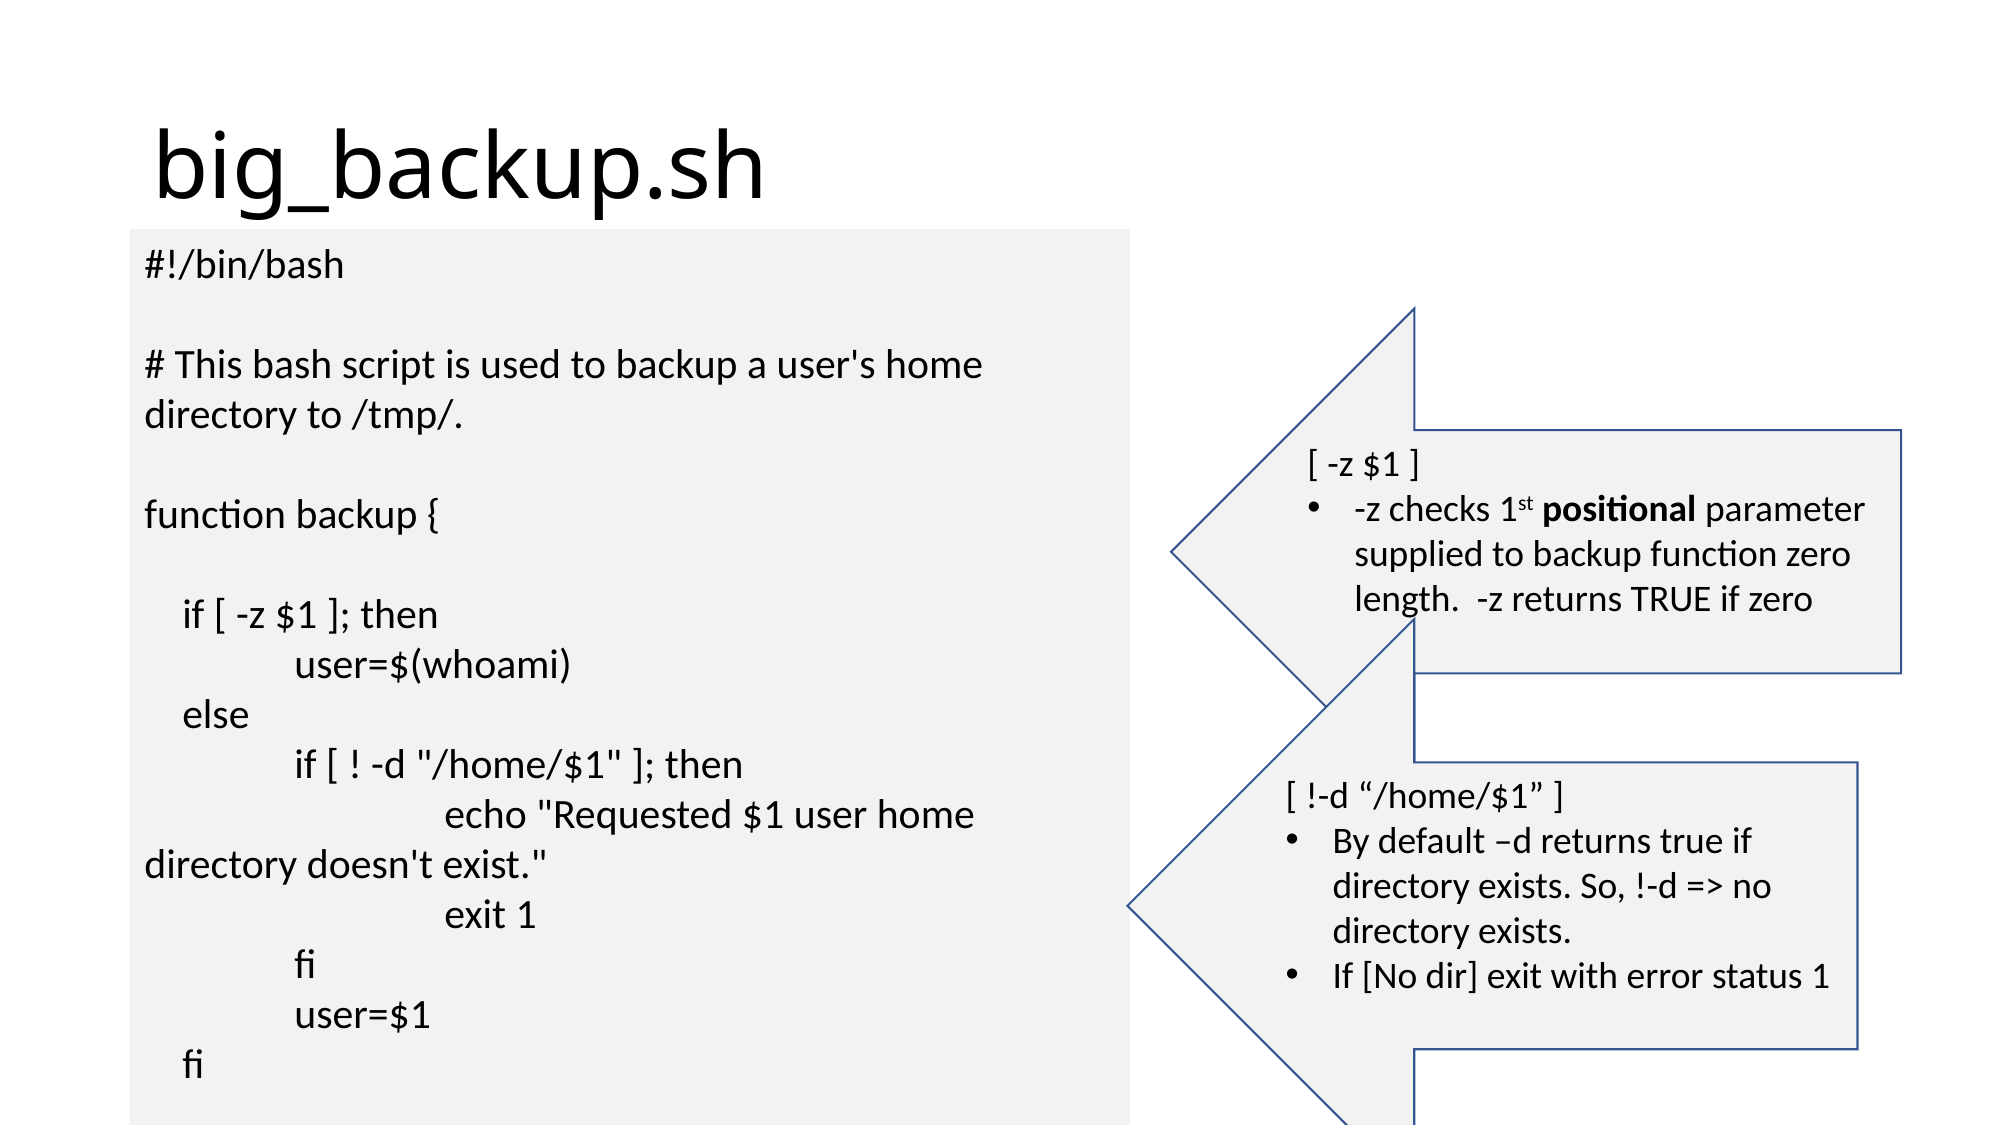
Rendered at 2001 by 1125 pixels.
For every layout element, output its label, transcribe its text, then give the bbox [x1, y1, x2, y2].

text_box #!/bin/bash # This bash script is used to backup a user's home directory to /tmp/. function backup { if [ -z $1 ]; then user=$(whoami) else if [ ! -d "/home/$1" ]; then echo "Requested $1 user home directory doesn't exist." exit 1 fi user=$1 fi [129, 228, 1130, 1125]
title big_backup.sh [137, 59, 1863, 278]
text_box [ !-d “/home/$1” ] By default –d returns true if directory exists. So, !-d => no directory exists. If [No dir] exit with error status 1 [1125, 616, 1859, 1125]
text_box [ -z $1 ] -z checks 1st positional parameter supplied to backup function zero length. -z returns TRUE if zero [1169, 306, 1903, 707]
